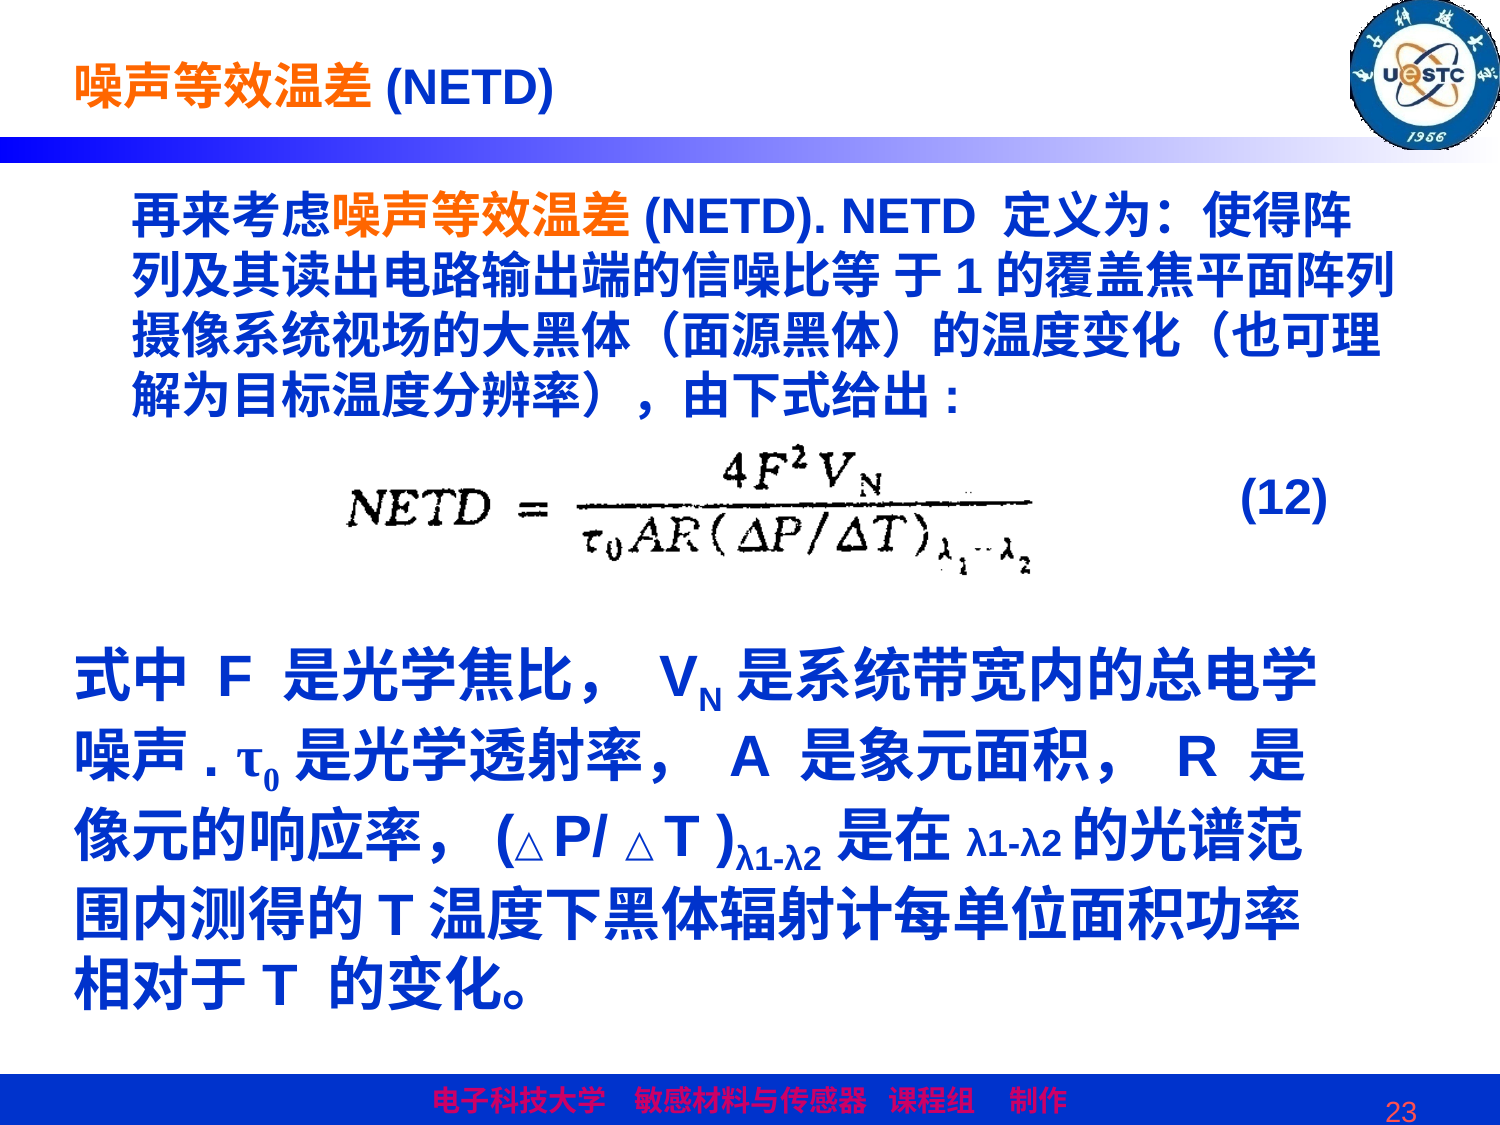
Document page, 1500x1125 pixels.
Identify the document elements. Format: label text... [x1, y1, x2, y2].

text_box (12) [1224, 456, 1344, 532]
slide_number 23 [1056, 1085, 1433, 1125]
picture [1350, 0, 1500, 150]
text_box 再来考虑噪声等效温差(NETD). NETD 定义为：使得阵列及其读出电路输出端的信噪比等 于1的覆盖焦平面阵列摄像系统视场的大黑体（面源黑体）的温度变化（也可理解为目标温度分辨率），由下式给出: [117, 175, 1417, 431]
text_box 式中 F 是光学焦比， VN是系统带宽内的总电学噪声. τ0是光学透射率， A 是象元面积， R 是像元的响应率，(△ P/ △ T )λ1-λ2是在λ1-λ2的光谱范围内测得的T温度下黑体辐射计每单位面积功率相对于T 的变化。 [58, 631, 1370, 1025]
text_box 噪声等效温差(NETD) [58, 46, 805, 122]
picture [318, 429, 1057, 596]
